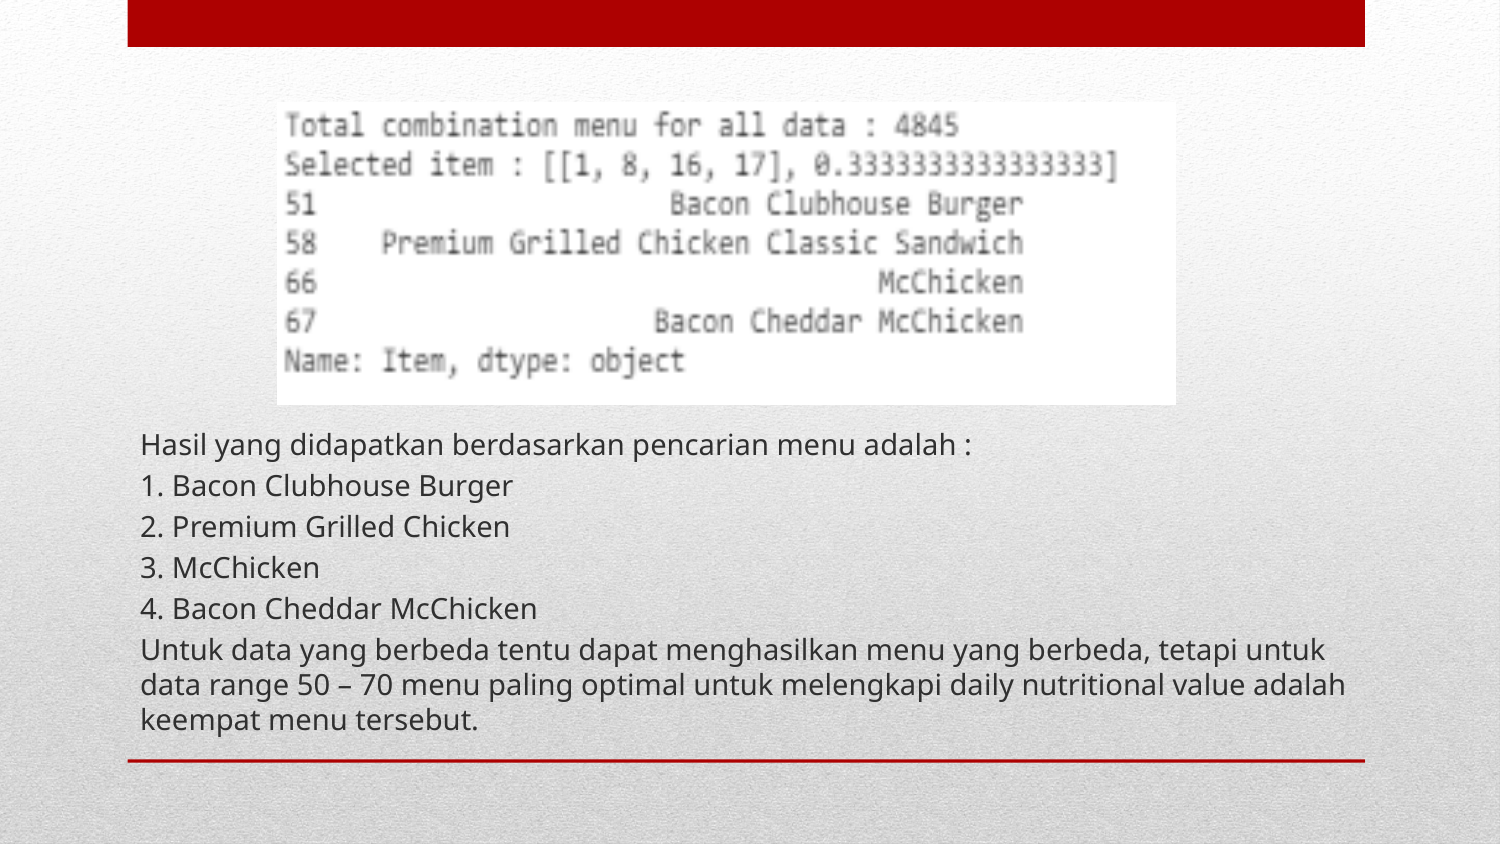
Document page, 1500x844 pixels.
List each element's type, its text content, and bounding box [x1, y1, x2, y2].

picture [276, 101, 1177, 406]
list Hasil yang didapatkan berdasarkan pencarian menu adalah : 1. Bacon Clubhouse Burger 2. Premium Grilled Chicken 3. McChicken 4. Bacon Cheddar McChicken Untuk data yang berbeda tentu dapat menghasilkan menu yang berbeda, tetapi untuk data range 50 – 70 menu paling optimal untuk melengkapi daily nutritional value adalah keempat menu tersebut. [125, 410, 1400, 753]
